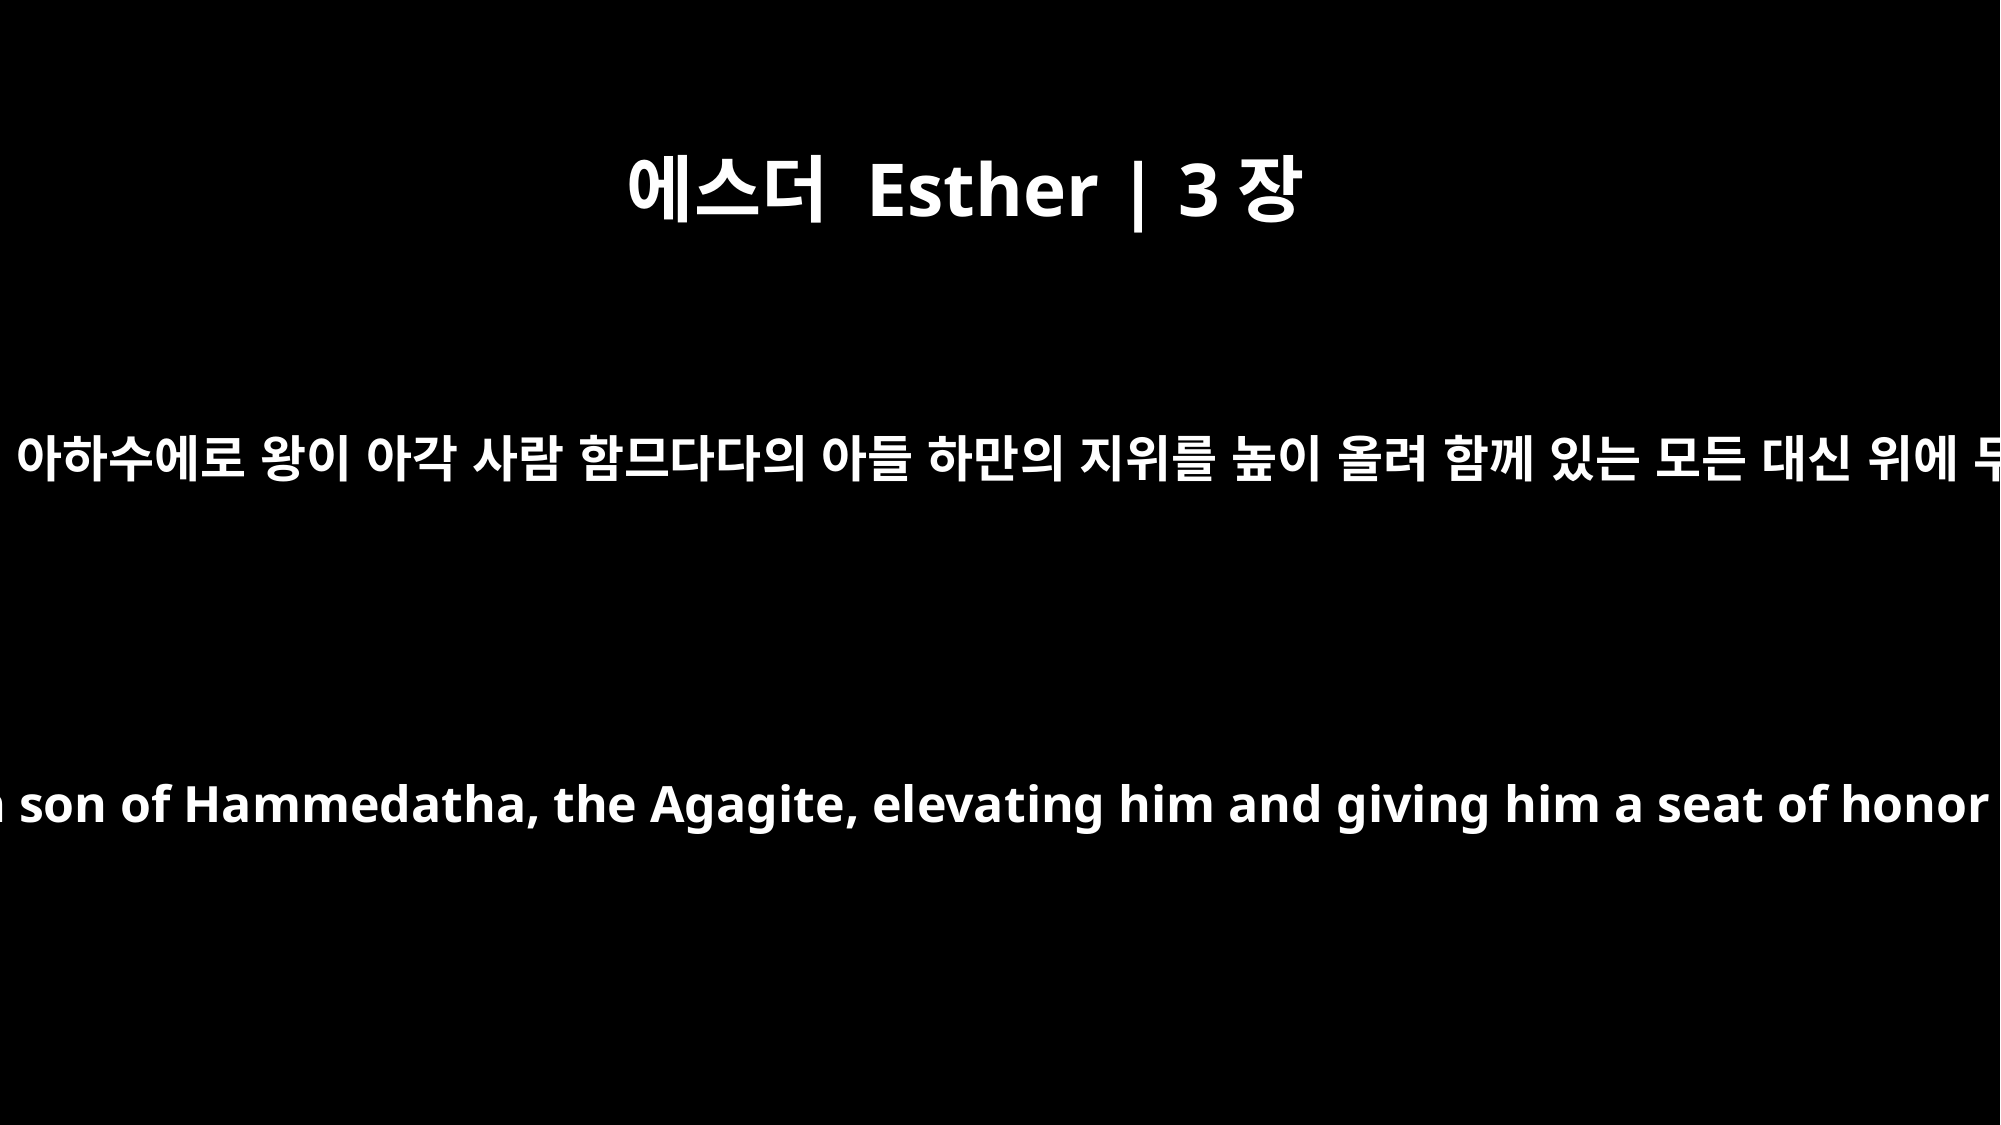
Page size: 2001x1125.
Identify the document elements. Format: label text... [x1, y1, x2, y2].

text_box After these events, King Xerxes honored Haman son of Hammedatha, the Agagite, elevating him and giving him a seat of honor higher than that of all the other nobles. [0, 764, 2000, 840]
text_box 에스더 Esther | 3장 [612, 136, 1320, 239]
text_box 1 그 후에 아하수에로 왕이 아각 사람 함므다다의 아들 하만의 지위를 높이 올려 함께 있는 모든 대신 위에 두니 [0, 359, 2000, 495]
